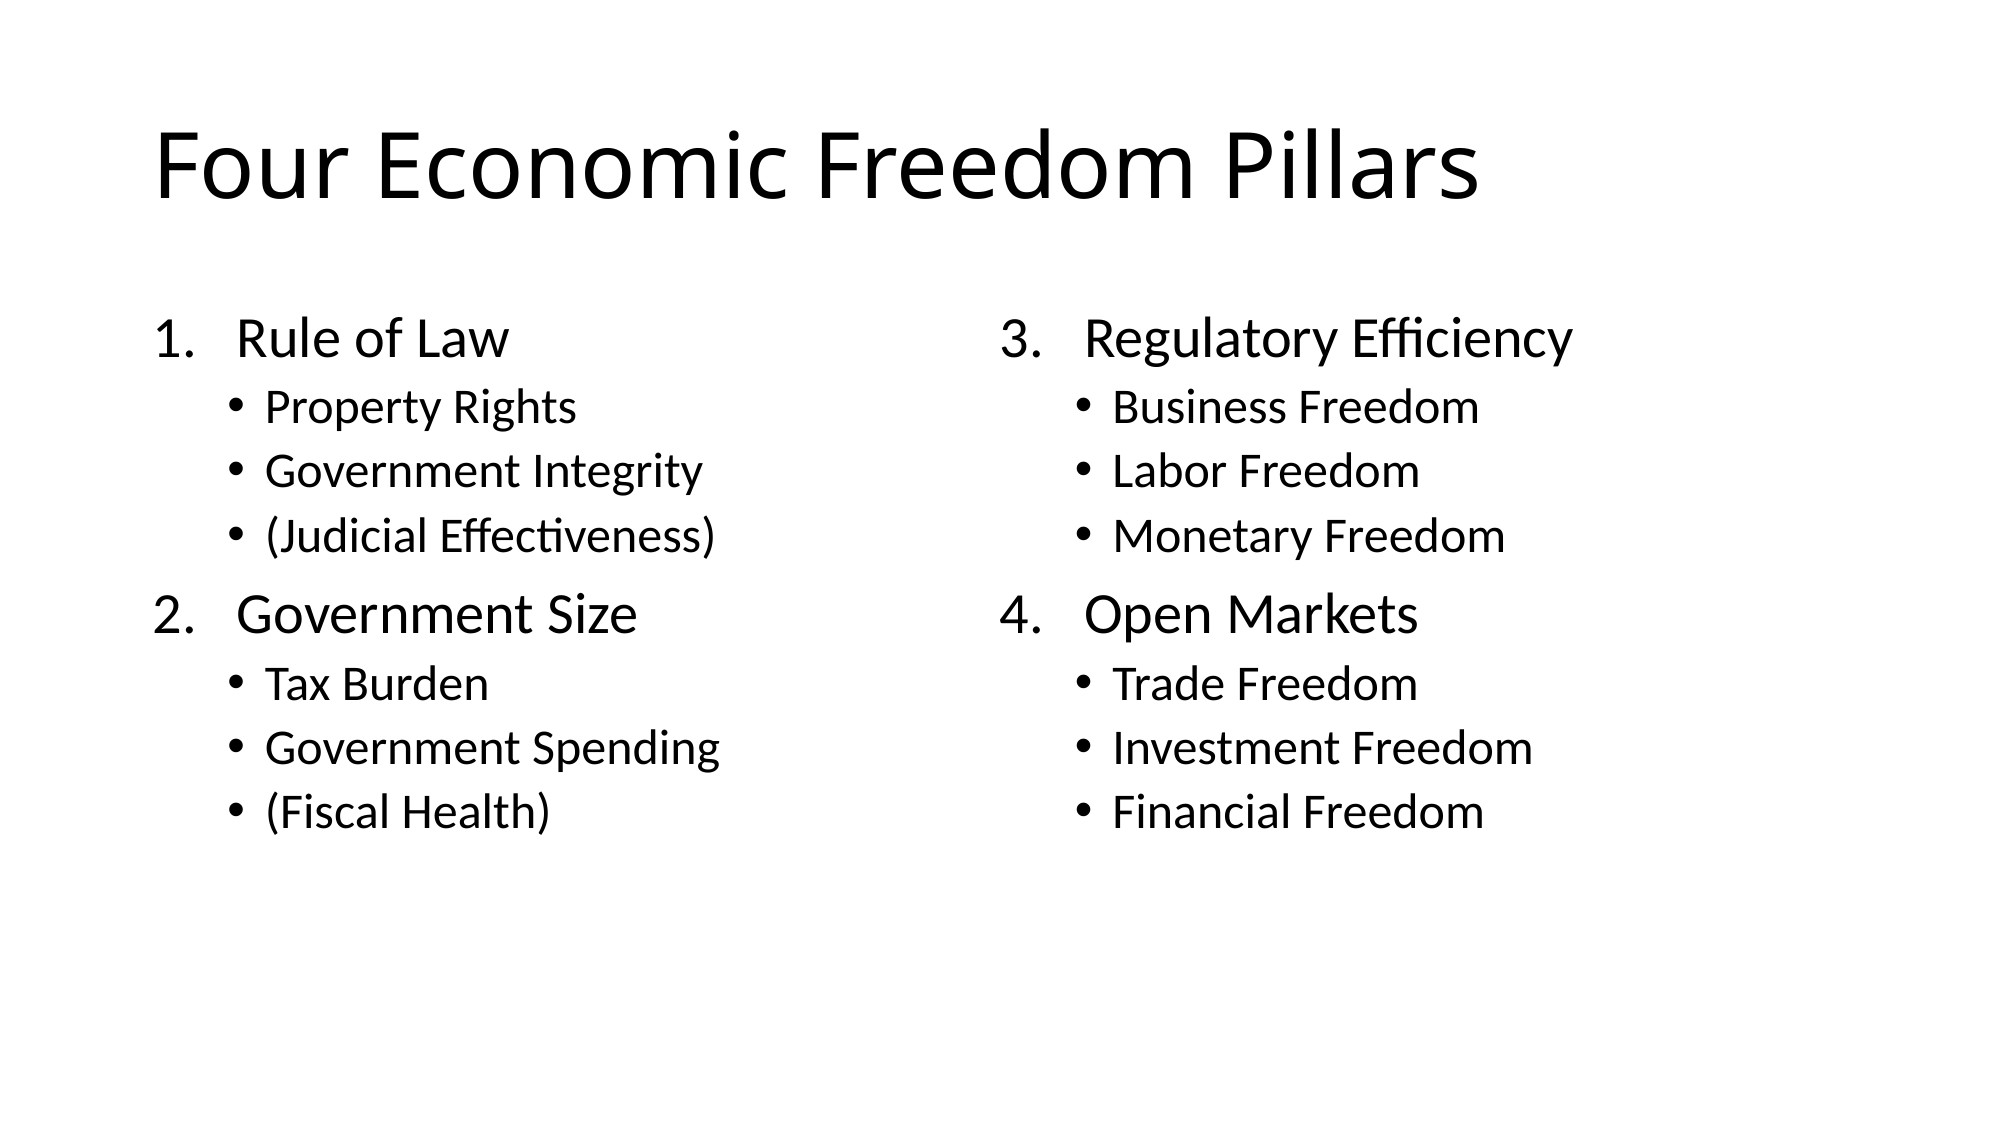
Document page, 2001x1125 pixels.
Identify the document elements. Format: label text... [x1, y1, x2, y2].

list Rule of Law Property Rights Government Integrity (Judicial Effectiveness) Government Size Tax Burden Government Spending (Fiscal Health) Regulatory Efficiency Business Freedom Labor Freedom Monetary Freedom Open Markets Trade Freedom Investment Freedom Financial Freedom [137, 299, 1863, 1014]
title Four Economic Freedom Pillars [137, 59, 1863, 278]
